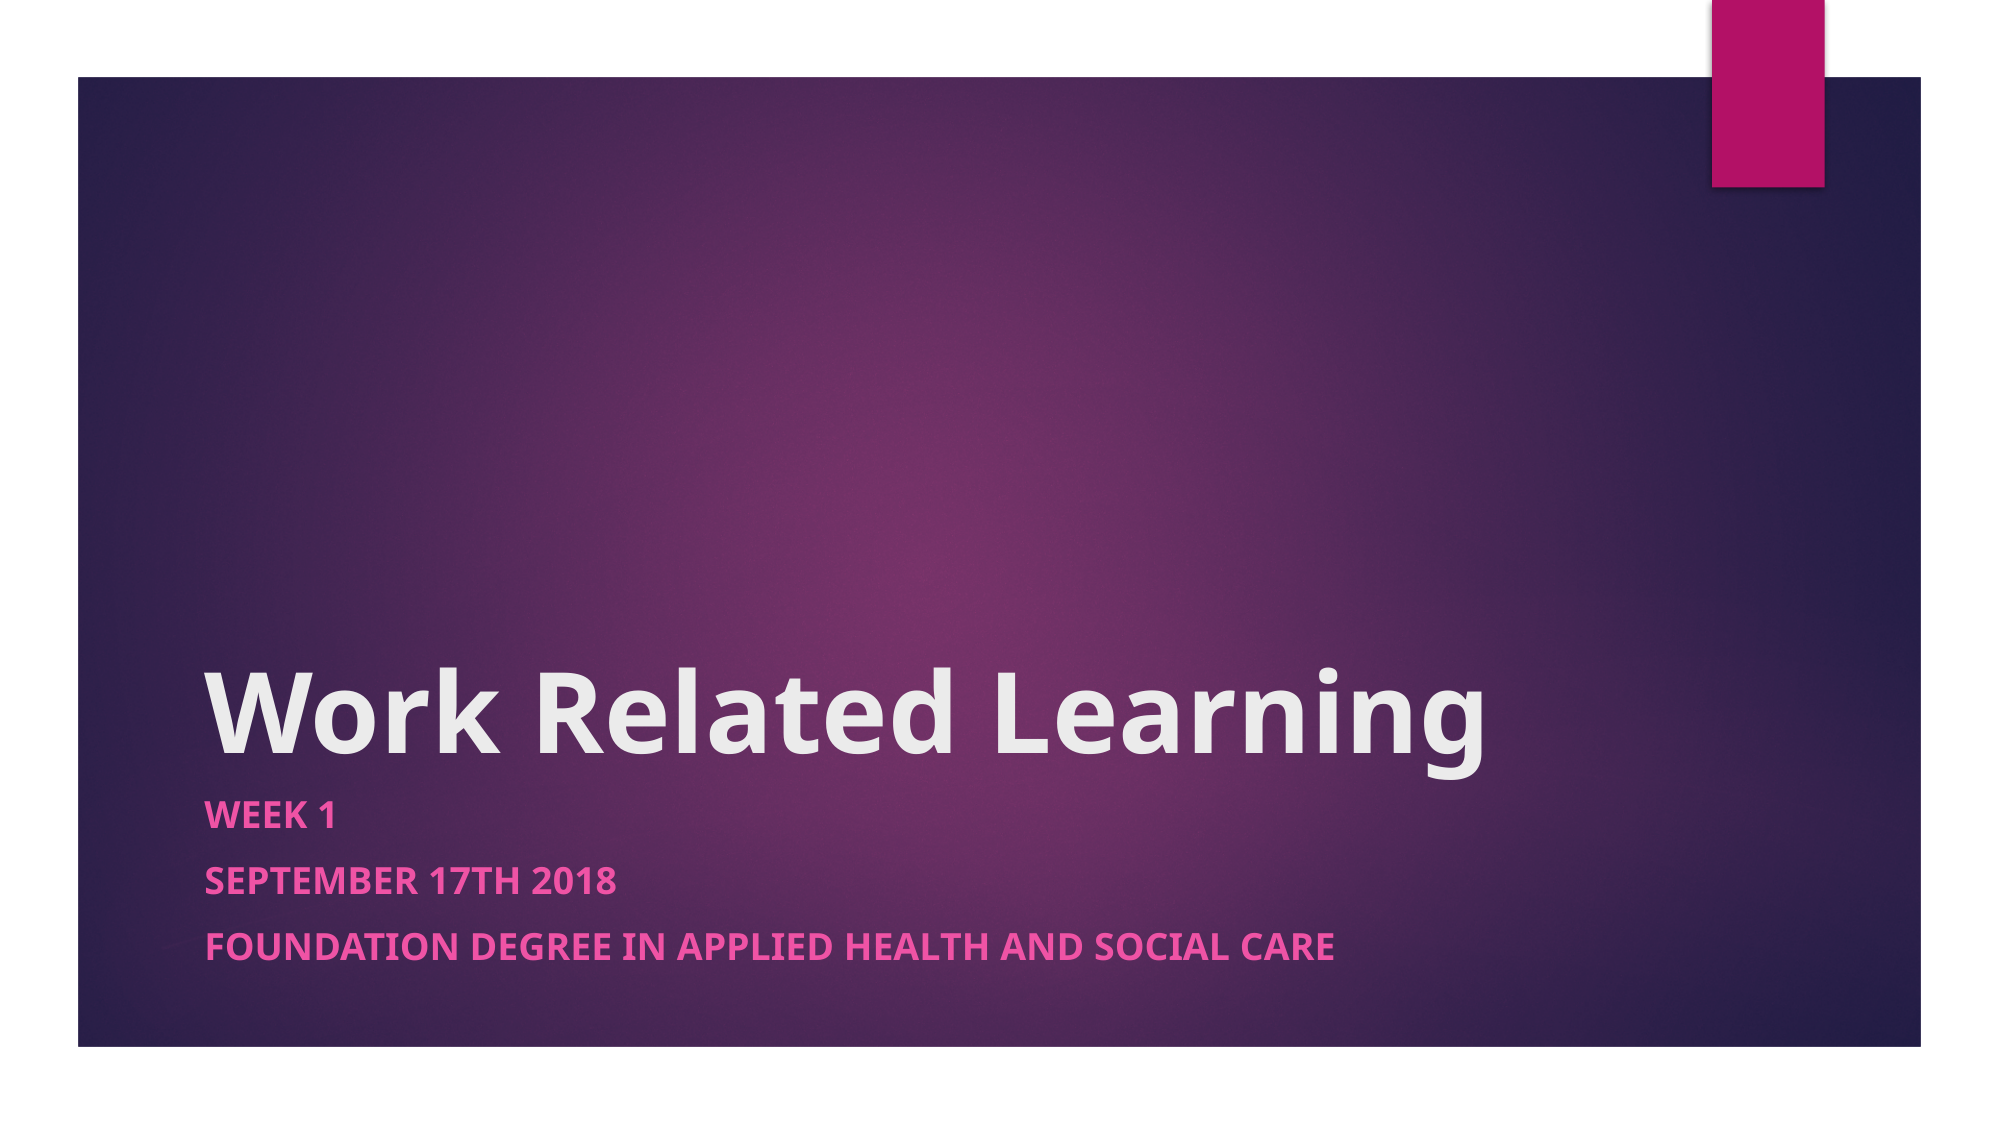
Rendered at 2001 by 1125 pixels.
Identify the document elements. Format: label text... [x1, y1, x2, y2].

title Work Related Learning [189, 344, 1638, 783]
subtitle Week 1 September 17th 2018 Foundation Degree in Applied Health and Social Care [189, 783, 1638, 925]
